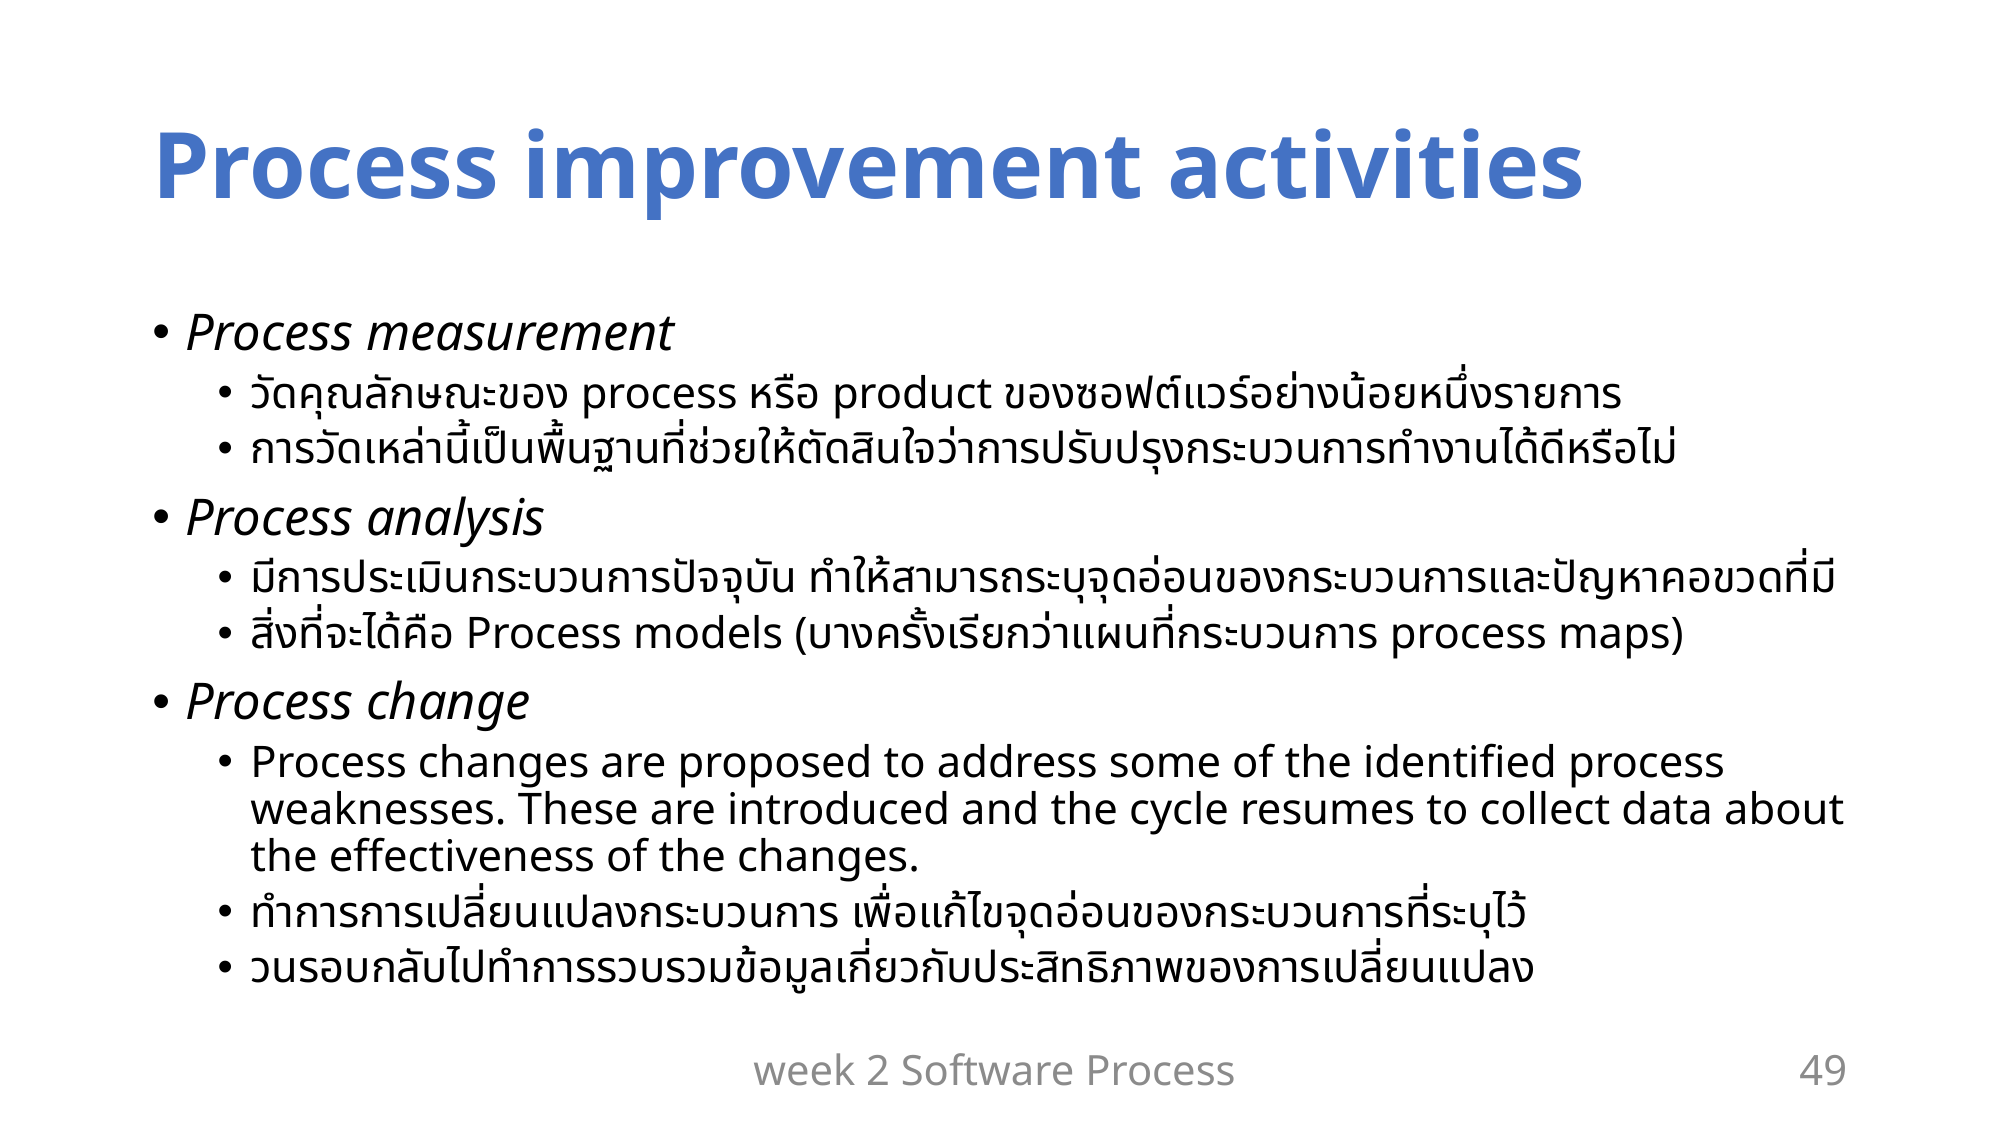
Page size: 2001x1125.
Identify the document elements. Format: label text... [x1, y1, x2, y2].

footer week 2 Software Process [662, 1042, 1338, 1103]
list Process measurement วัดคุณลักษณะของ process หรือ product ของซอฟต์แวร์อย่างน้อยหนึ่งรายการ การวัดเหล่านี้เป็นพื้นฐานที่ช่วยให้ตัดสินใจว่าการปรับปรุงกระบวนการทำงานได้ดีหรือไม่ Process analysis มีการประเมินกระบวนการปัจจุบัน ทำให้สามารถระบุจุดอ่อนของกระบวนการและปัญหาคอขวดที่มี สิ่งที่จะได้คือ Process models (บางครั้งเรียกว่าแผนที่กระบวนการ process maps) Process change Process changes are proposed to address some of the identified process weaknesses. These are introduced and the cycle resumes to collect data about the effectiveness of the changes. ทำการการเปลี่ยนแปลงกระบวนการ เพื่อแก้ไขจุดอ่อนของกระบวนการที่ระบุไว้ วนรอบกลับไปทำการรวบรวมข้อมูลเกี่ยวกับประสิทธิภาพของการเปลี่ยนแปลง [137, 299, 1863, 1014]
title Process improvement activities [137, 59, 1863, 278]
slide_number 49 [1412, 1042, 1863, 1103]
